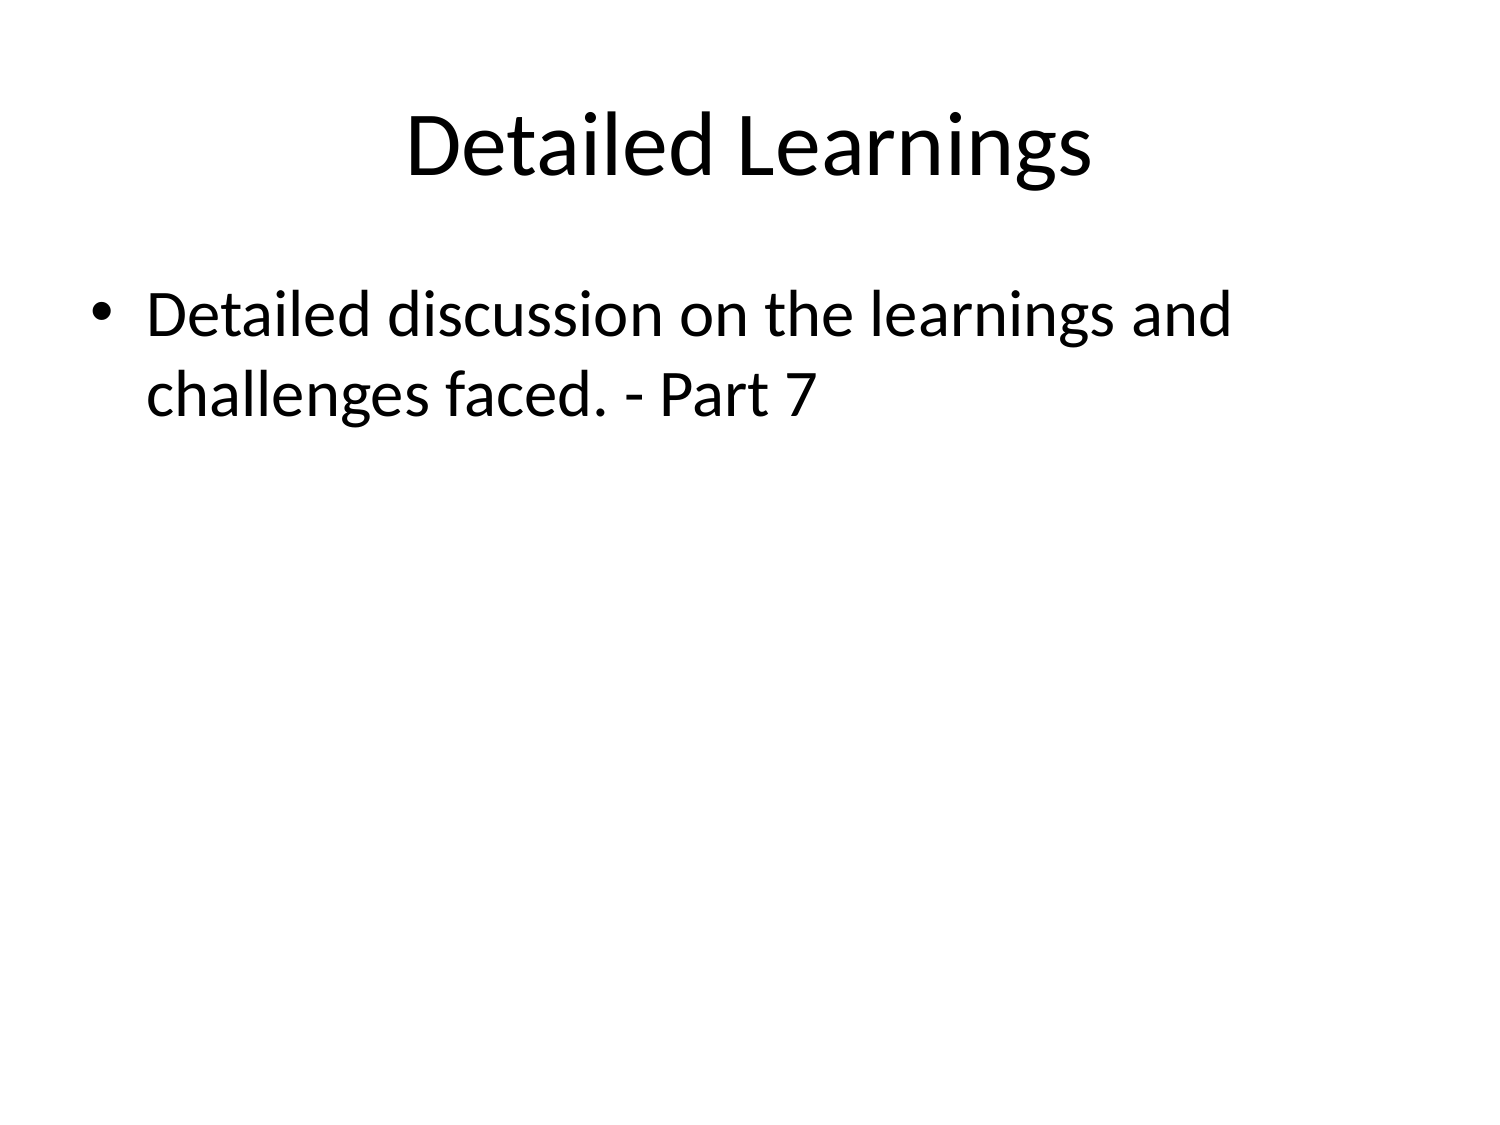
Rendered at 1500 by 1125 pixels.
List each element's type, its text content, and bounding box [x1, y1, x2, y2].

list Detailed discussion on the learnings and challenges faced. - Part 7 [75, 262, 1425, 1005]
title Detailed Learnings [75, 45, 1425, 233]
